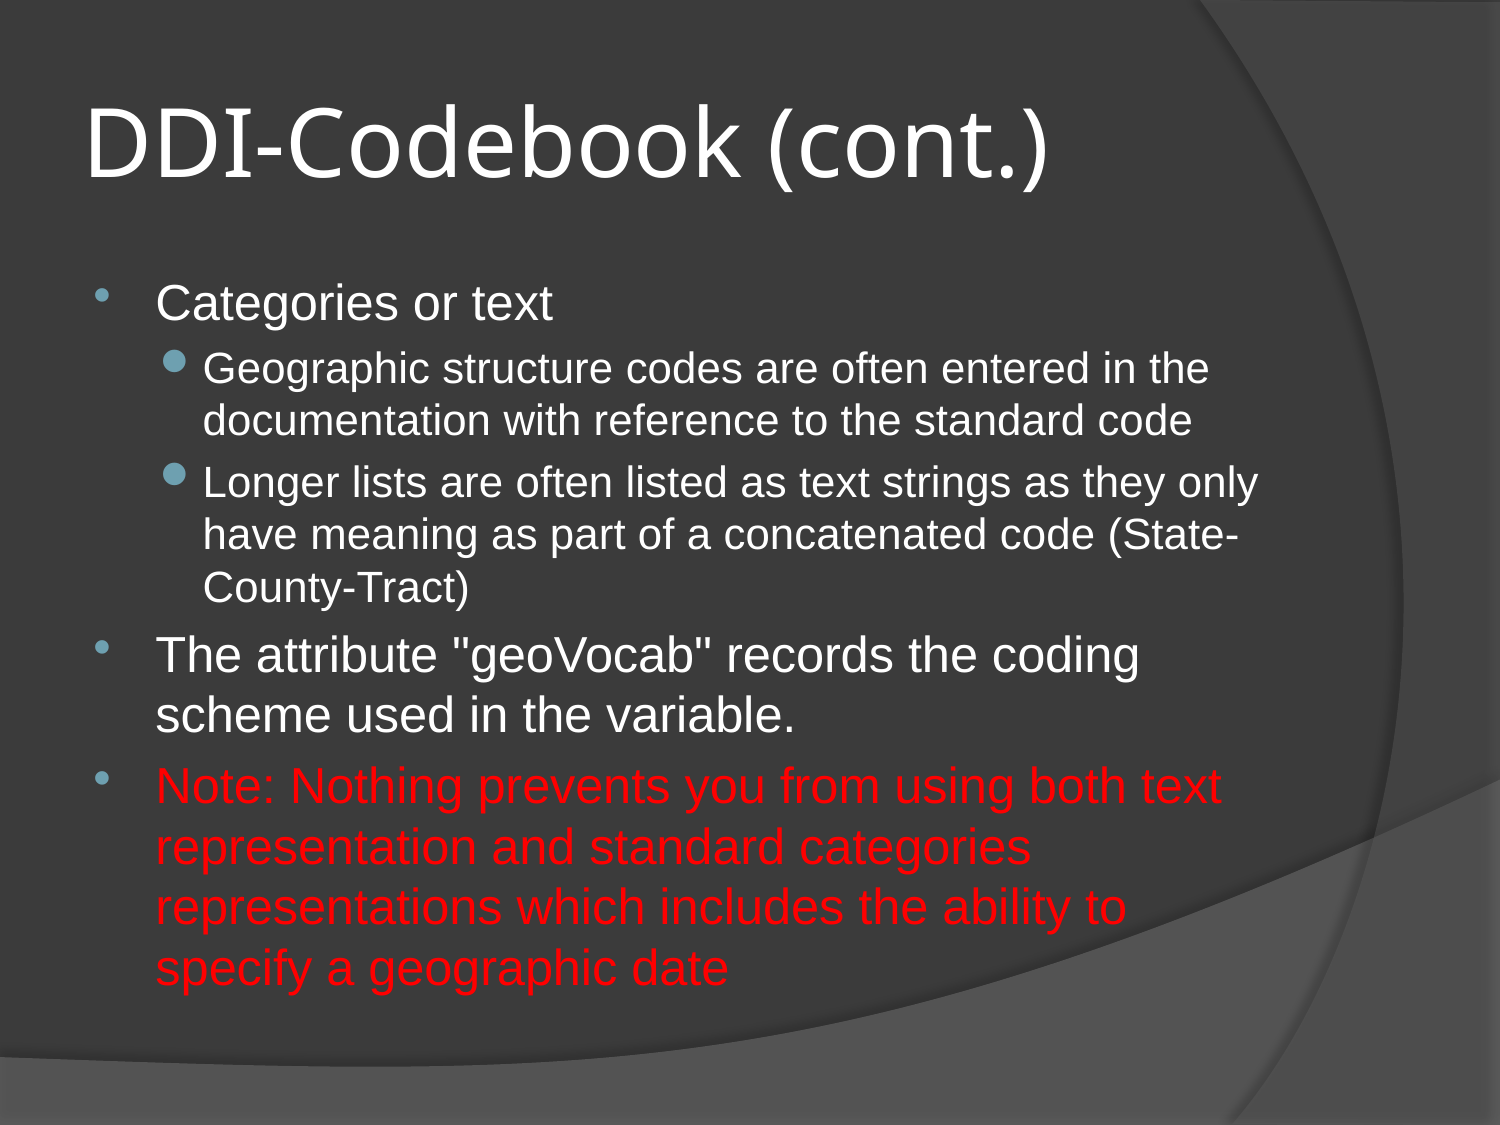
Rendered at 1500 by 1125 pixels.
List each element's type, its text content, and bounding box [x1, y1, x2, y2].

title DDI-Codebook (cont.) [75, 45, 1300, 233]
list Categories or text Geographic structure codes are often entered in the documentation with reference to the standard code Longer lists are often listed as text strings as they only have meaning as part of a concatenated code (State-County-Tract) The attribute "geoVocab" records the coding scheme used in the variable. Note: Nothing prevents you from using both text representation and standard categories representations which includes the ability to specify a geographic date [75, 262, 1300, 1005]
